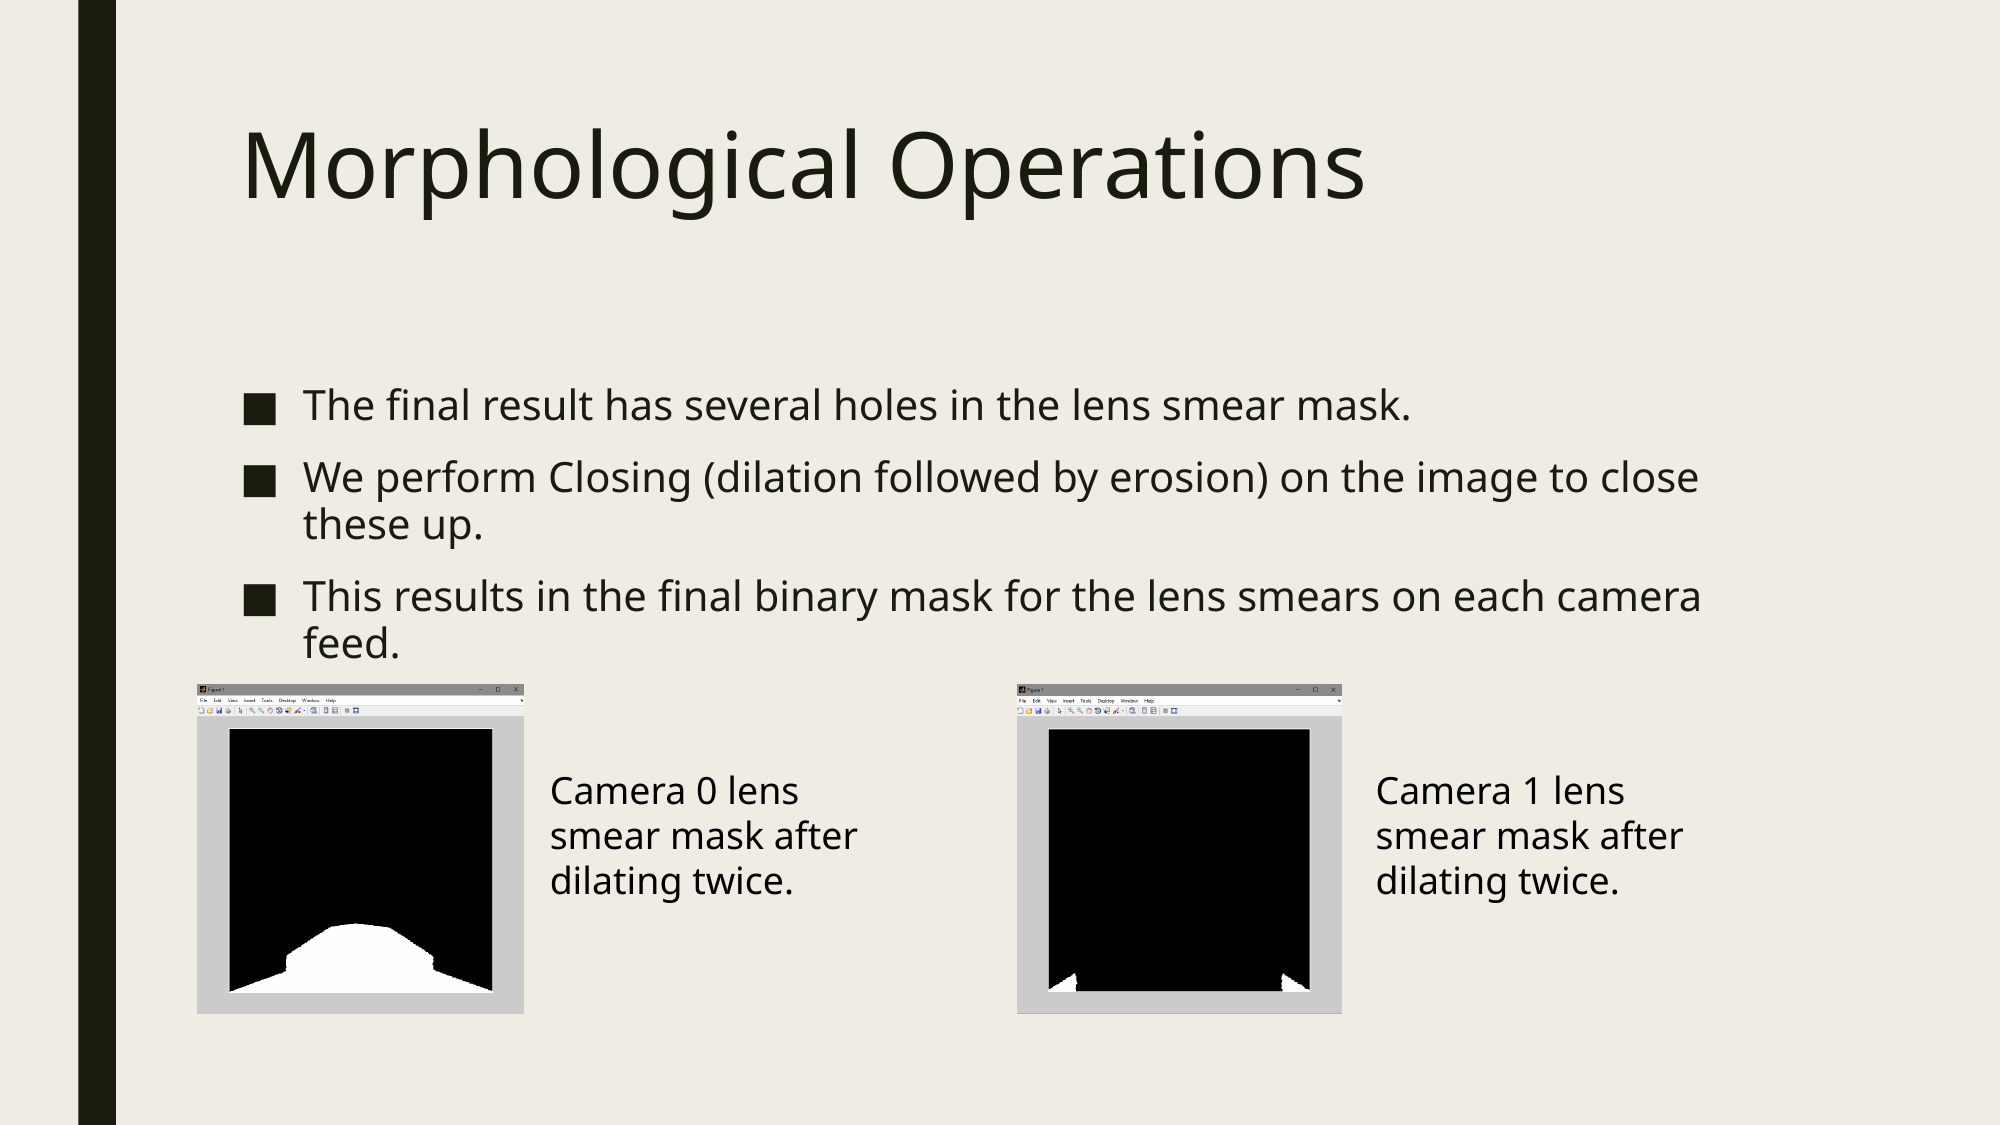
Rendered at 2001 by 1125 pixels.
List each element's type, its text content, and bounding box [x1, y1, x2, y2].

text_box Camera 1 lens smear mask after dilating twice. [1360, 759, 1700, 910]
text_box Camera 0 lens smear mask after dilating twice. [535, 759, 874, 910]
list The final result has several holes in the lens smear mask. We perform Closing (dilation followed by erosion) on the image to close these up. This results in the final binary mask for the lens smears on each camera feed. [225, 375, 1800, 963]
title Morphological Operations [225, 112, 1800, 357]
picture [1017, 684, 1342, 1014]
picture [197, 684, 524, 1014]
